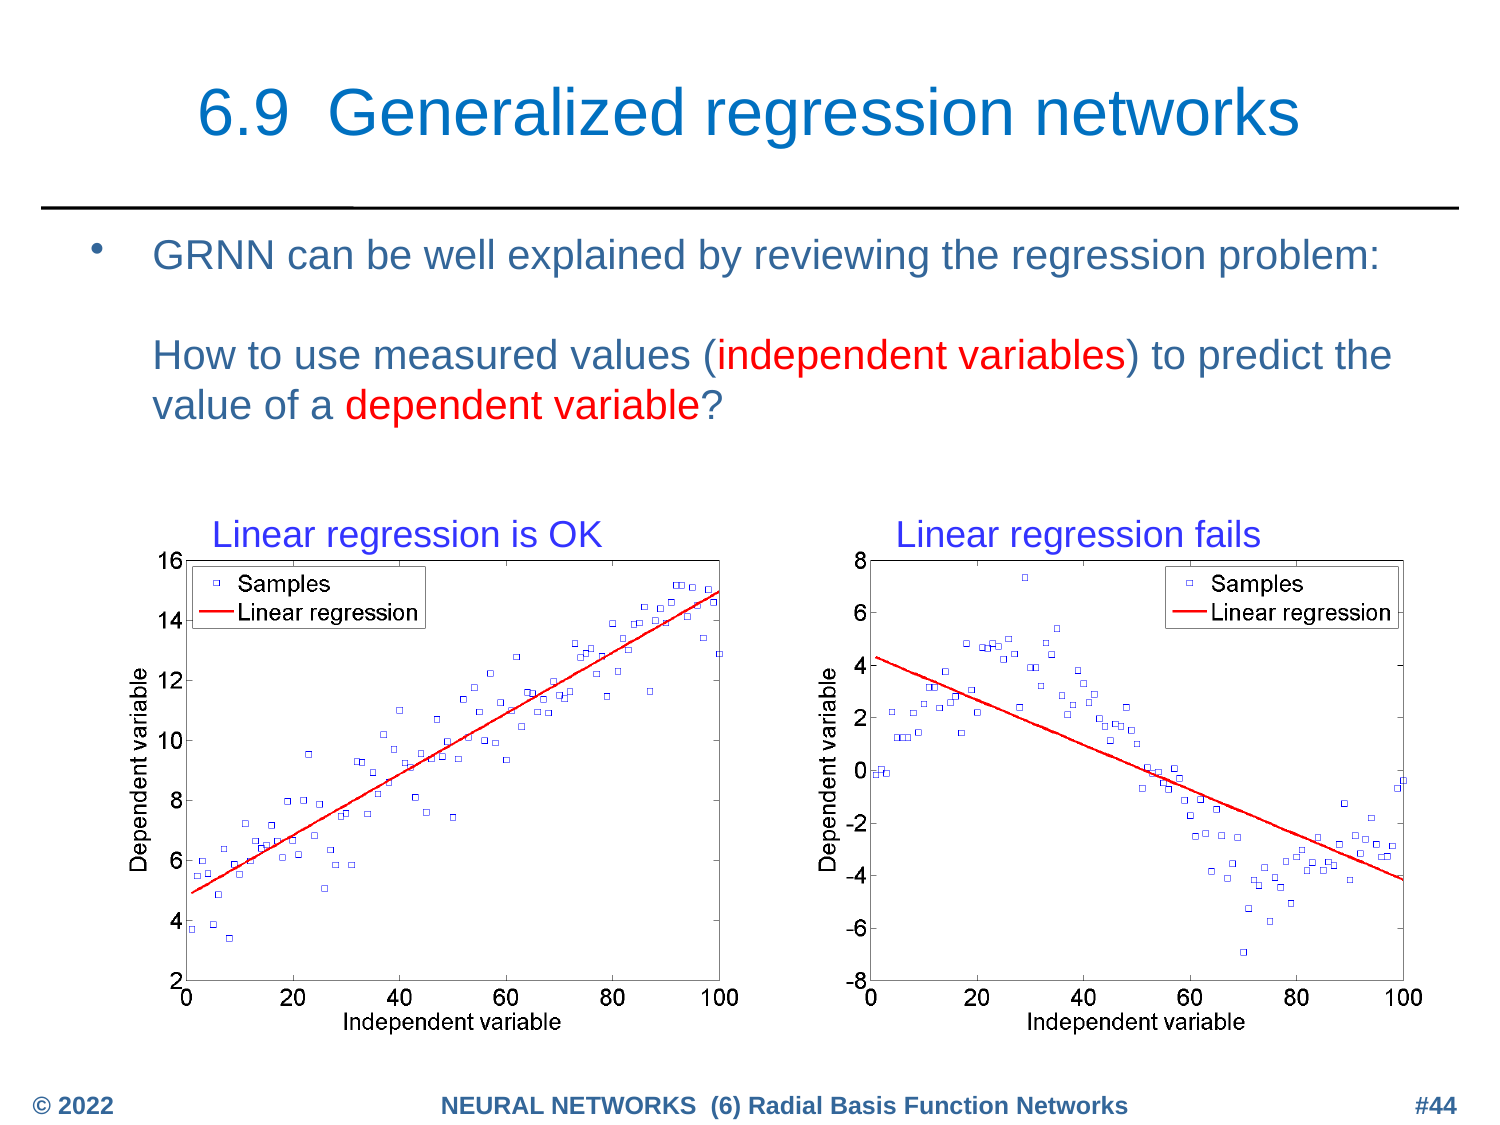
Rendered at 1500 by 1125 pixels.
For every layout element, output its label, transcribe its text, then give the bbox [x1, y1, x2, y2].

footer NEURAL NETWORKS (6) Radial Basis Function Networks [371, 1082, 1080, 1118]
title 6.9 Generalized regression networks [74, 44, 1426, 173]
slide_number © 2022 [17, 1082, 371, 1118]
slide_number #44 [1080, 1082, 1473, 1118]
list GRNN can be well explained by reviewing the regression problem: How to use measured values (independent variables) to predict the value of a dependent variable? Linear regression is OK Linear regression fails [74, 220, 1426, 1048]
picture [97, 521, 1469, 1037]
